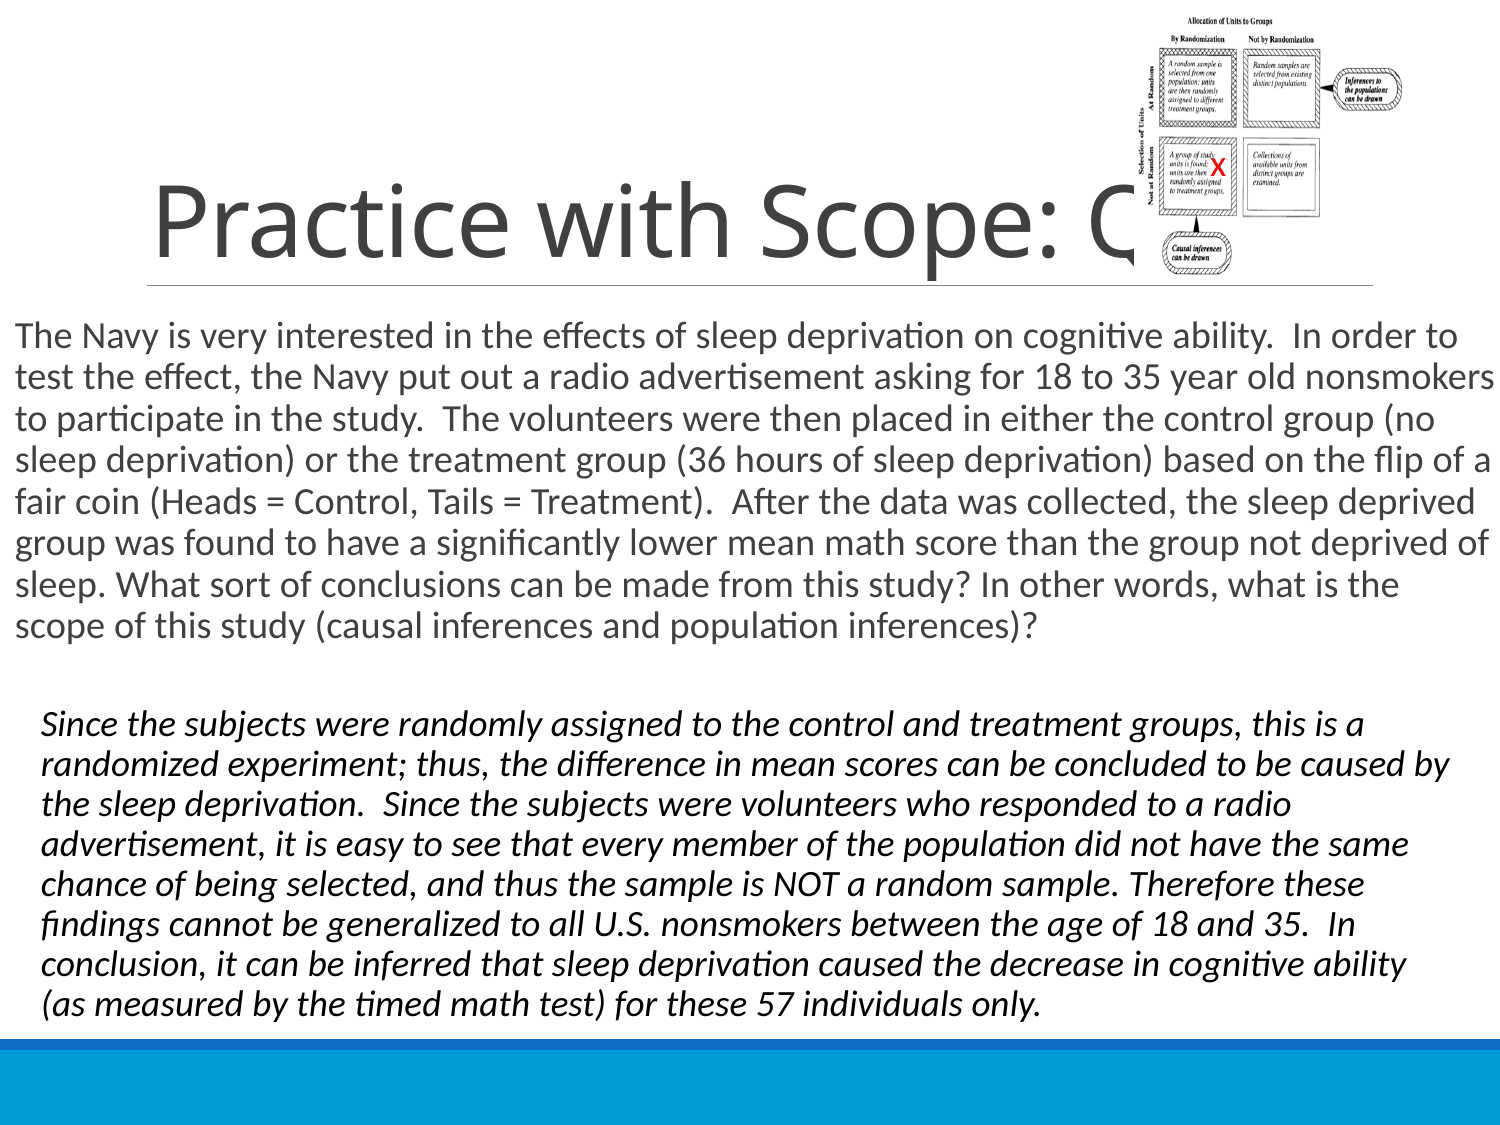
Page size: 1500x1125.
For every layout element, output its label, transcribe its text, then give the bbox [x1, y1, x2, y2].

text_box The Navy is very interested in the effects of sleep deprivation on cognitive ability. In order to test the effect, the Navy put out a radio advertisement asking for 18 to 35 year old nonsmokers to participate in the study. The volunteers were then placed in either the control group (no sleep deprivation) or the treatment group (36 hours of sleep deprivation) based on the flip of a fair coin (Heads = Control, Tails = Treatment). After the data was collected, the sleep deprived group was found to have a significantly lower mean math score than the group not deprived of sleep. What sort of conclusions can be made from this study? In other words, what is the scope of this study (causal inferences and population inferences)? [0, 307, 1500, 659]
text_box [1134, 12, 1404, 278]
text_box Since the subjects were randomly assigned to the control and treatment groups, this is a randomized experiment; thus, the difference in mean scores can be concluded to be caused by the sleep deprivation. Since the subjects were volunteers who responded to a radio advertisement, it is easy to see that every member of the population did not have the same chance of being selected, and thus the sample is NOT a random sample. Therefore these findings cannot be generalized to all U.S. nonsmokers between the age of 18 and 35. In conclusion, it can be inferred that sleep deprivation caused the decrease in cognitive ability (as measured by the timed math test) for these 57 individuals only. [29, 698, 1471, 1035]
title Practice with Scope: Q2 [135, 47, 1135, 285]
